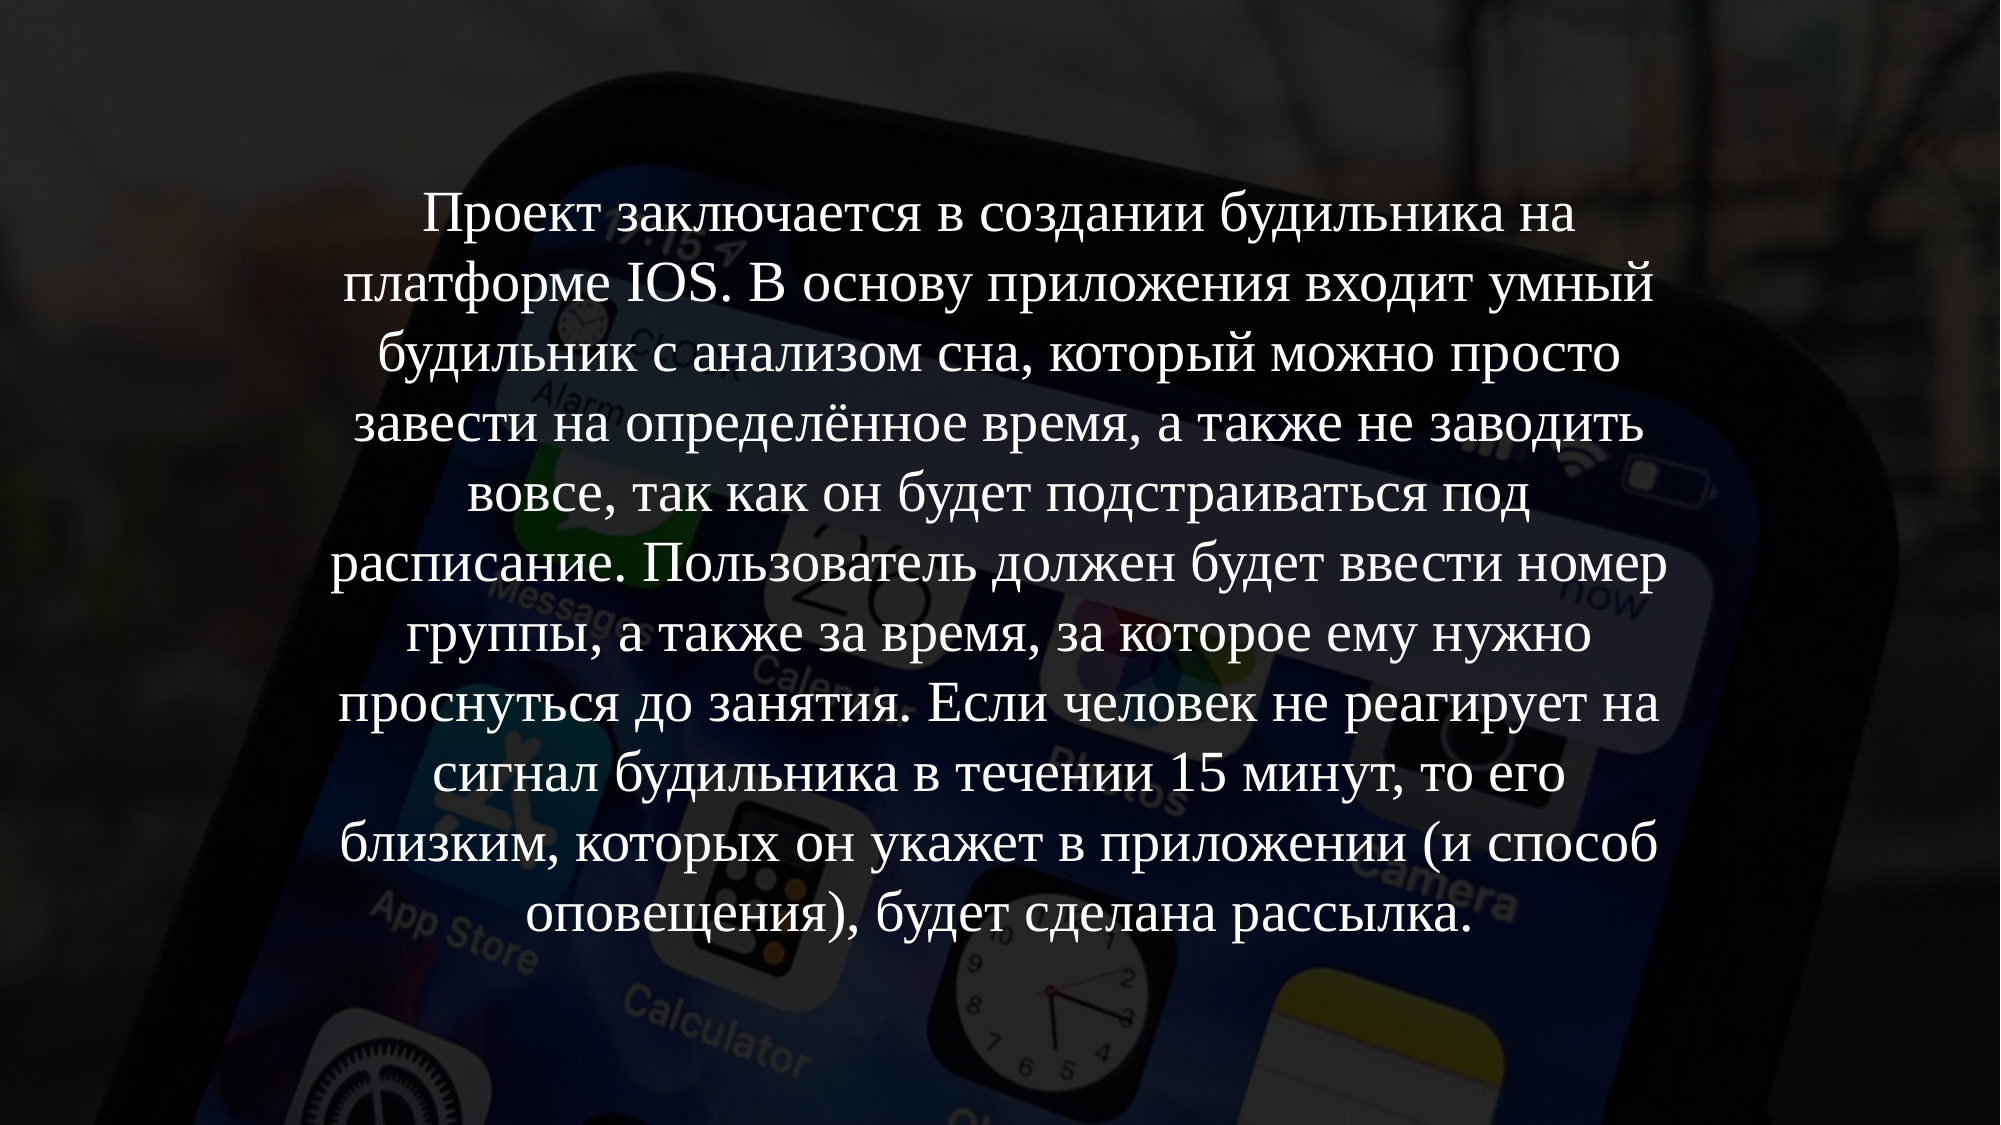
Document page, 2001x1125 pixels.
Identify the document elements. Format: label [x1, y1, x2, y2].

list [0, 0, 2000, 1125]
